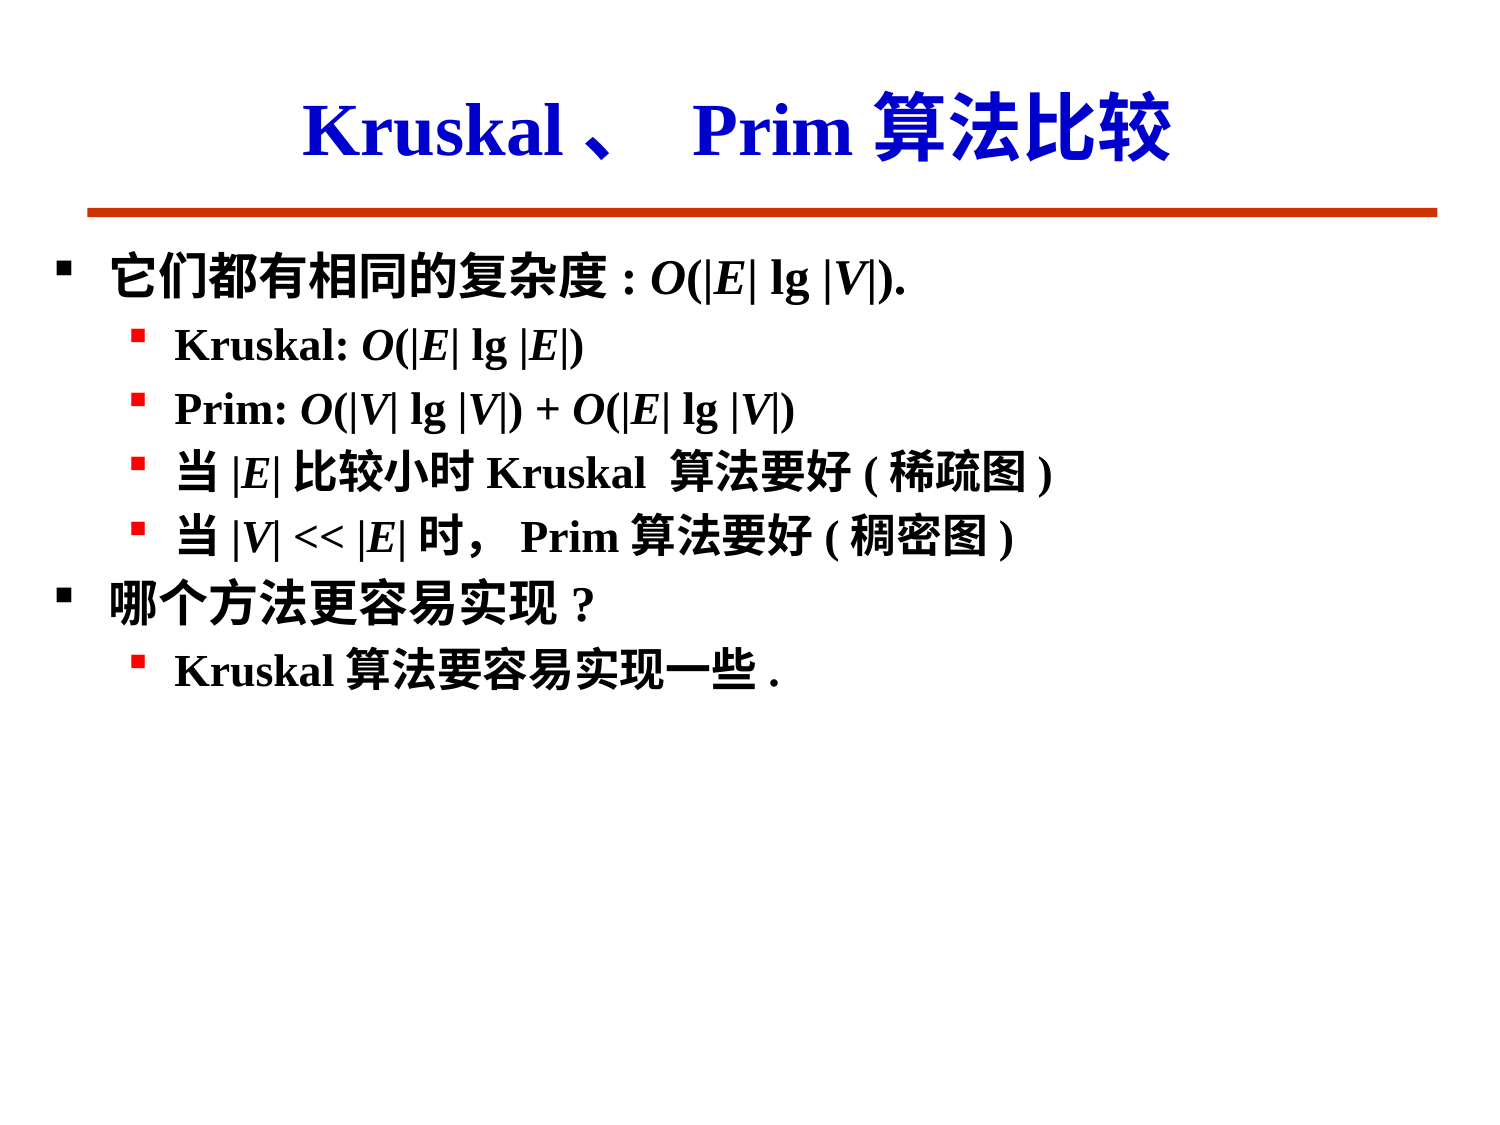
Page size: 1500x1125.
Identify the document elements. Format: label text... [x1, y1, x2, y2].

list 它们都有相同的复杂度: O(|E| lg |V|). Kruskal: O(|E| lg |E|) Prim: O(|V| lg |V|) + O(|E| lg |V|) 当|E|比较小时Kruskal 算法要好(稀疏图) 当|V| << |E|时，Prim算法要好(稠密图) 哪个方法更容易实现? Kruskal算法要容易实现一些. [37, 237, 1463, 1100]
title Kruskal、 Prim算法比较 [99, 62, 1375, 188]
